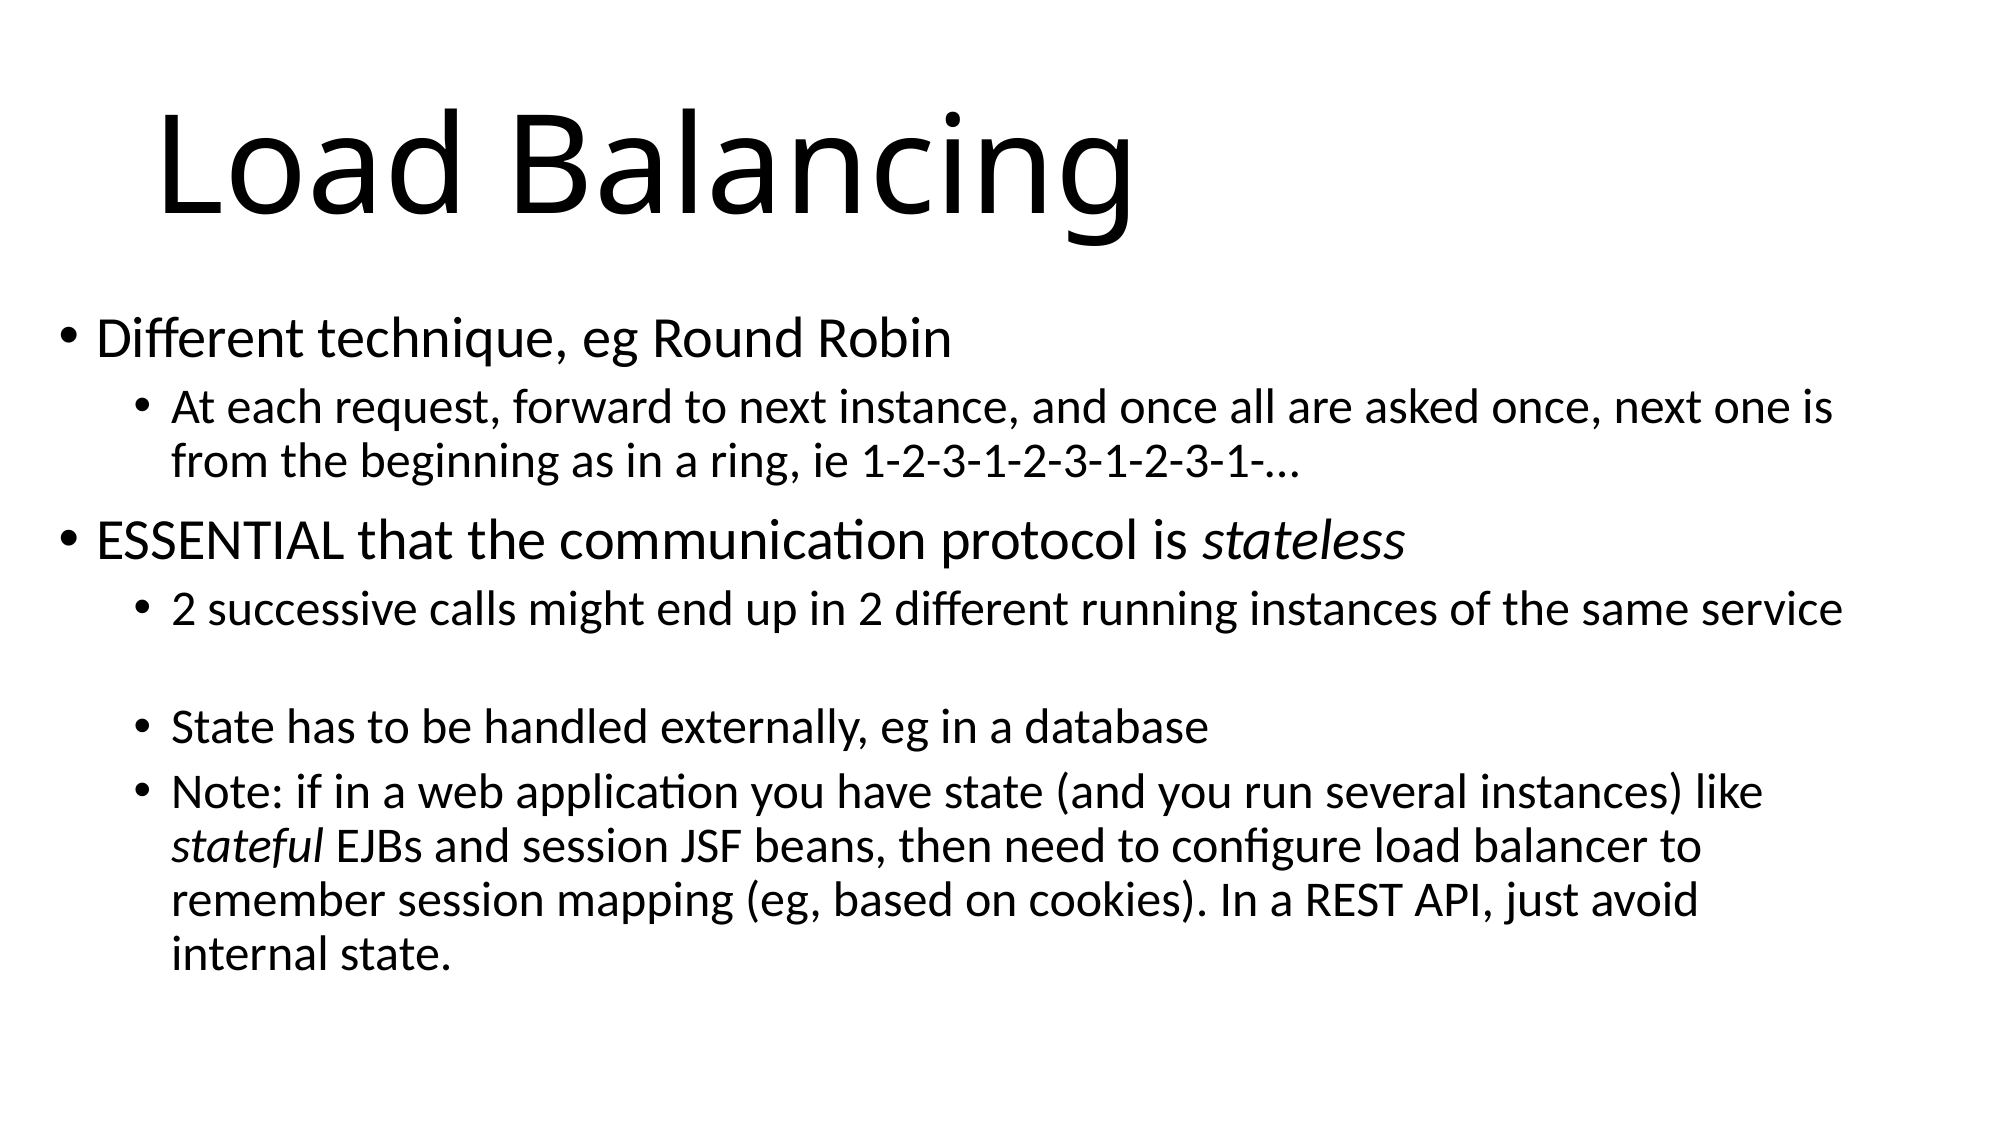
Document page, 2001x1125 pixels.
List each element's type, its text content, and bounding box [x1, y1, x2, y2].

list Different technique, eg Round Robin At each request, forward to next instance, and once all are asked once, next one is from the beginning as in a ring, ie 1-2-3-1-2-3-1-2-3-1-… ESSENTIAL that the communication protocol is stateless 2 successive calls might end up in 2 different running instances of the same service State has to be handled externally, eg in a database Note: if in a web application you have state (and you run several instances) like stateful EJBs and session JSF beans, then need to configure load balancer to remember session mapping (eg, based on cookies). In a REST API, just avoid internal state. [43, 299, 1863, 1014]
title Load Balancing [137, 59, 1863, 278]
